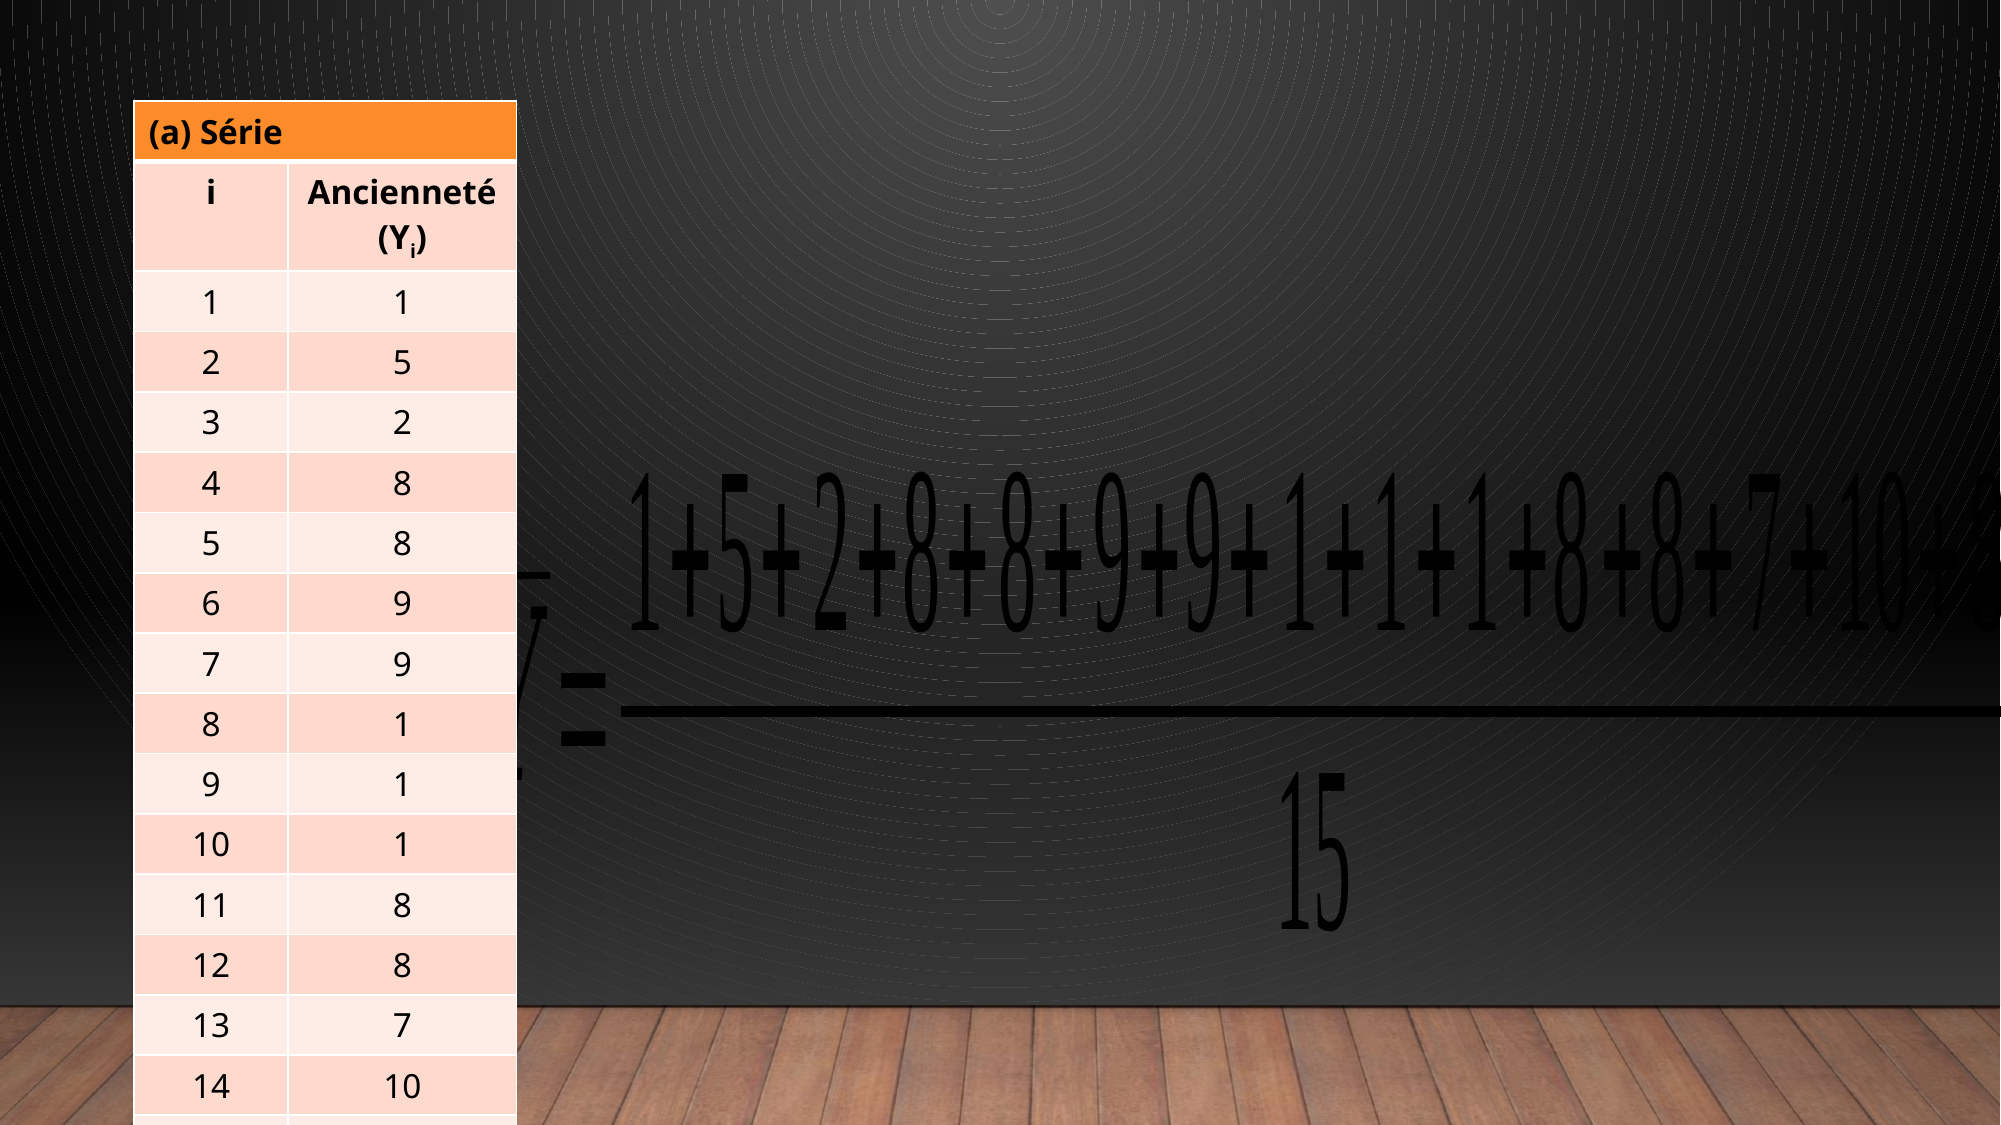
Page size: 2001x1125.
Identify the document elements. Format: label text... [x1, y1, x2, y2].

table_cell 1 [289, 694, 516, 753]
table_cell Ancienneté (Yi) [289, 164, 516, 270]
table_cell 11 [135, 875, 287, 934]
table_header (a) Série [135, 102, 516, 159]
picture [517, 1005, 2000, 1125]
table_cell 8 [289, 1116, 516, 1125]
table_cell 1 [289, 815, 516, 873]
table_cell 13 [135, 996, 287, 1054]
table_cell 8 [289, 875, 516, 934]
table_cell 9 [135, 754, 287, 813]
table_cell 8 [289, 453, 516, 512]
table_cell 10 [135, 815, 287, 873]
table_cell 8 [289, 513, 516, 572]
table_cell 3 [135, 393, 287, 451]
table_cell 2 [289, 393, 516, 451]
table_cell 7 [135, 634, 287, 692]
table_cell 2 [135, 332, 287, 391]
table_cell 1 [289, 754, 516, 813]
table_cell 4 [135, 453, 287, 512]
table_cell 7 [289, 996, 516, 1054]
table_cell 9 [289, 574, 516, 632]
table_cell 15 [135, 1116, 287, 1125]
table_cell 5 [289, 332, 516, 391]
table_cell 9 [289, 634, 516, 692]
table_cell 5 [135, 513, 287, 572]
table_cell 14 [135, 1056, 287, 1114]
picture [0, 1005, 133, 1125]
table_cell i [135, 164, 287, 270]
table_cell 1 [289, 272, 516, 331]
table_cell 10 [289, 1056, 516, 1114]
table_cell 6 [135, 574, 287, 632]
table_cell 8 [289, 935, 516, 994]
table_cell 8 [135, 694, 287, 753]
table_cell 1 [135, 272, 287, 331]
table_cell 12 [135, 935, 287, 994]
